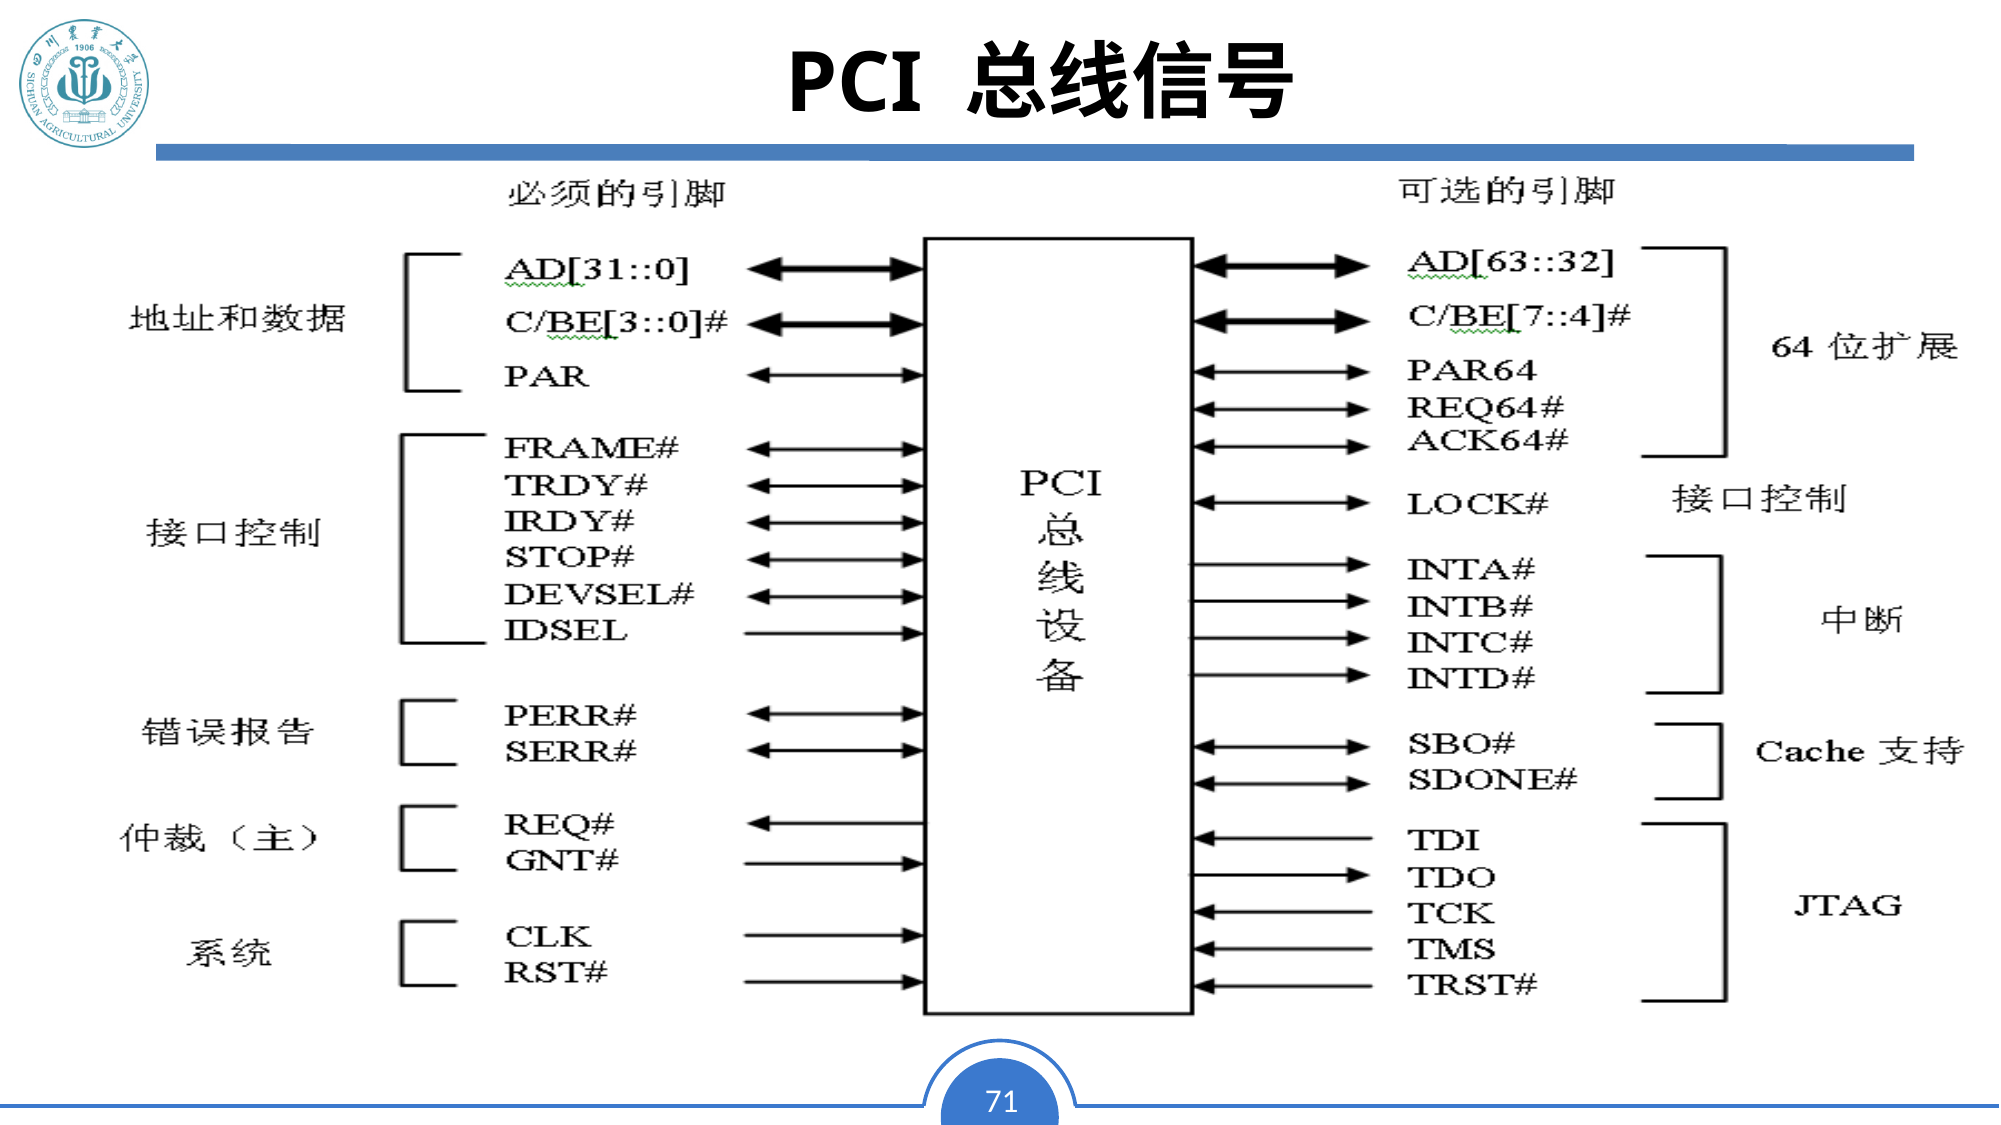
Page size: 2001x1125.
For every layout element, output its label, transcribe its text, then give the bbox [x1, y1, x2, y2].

picture [113, 172, 1969, 1020]
text_box PCI 总线信号 [173, 21, 1910, 136]
title PCI总线信号 [149, 0, 1856, 138]
